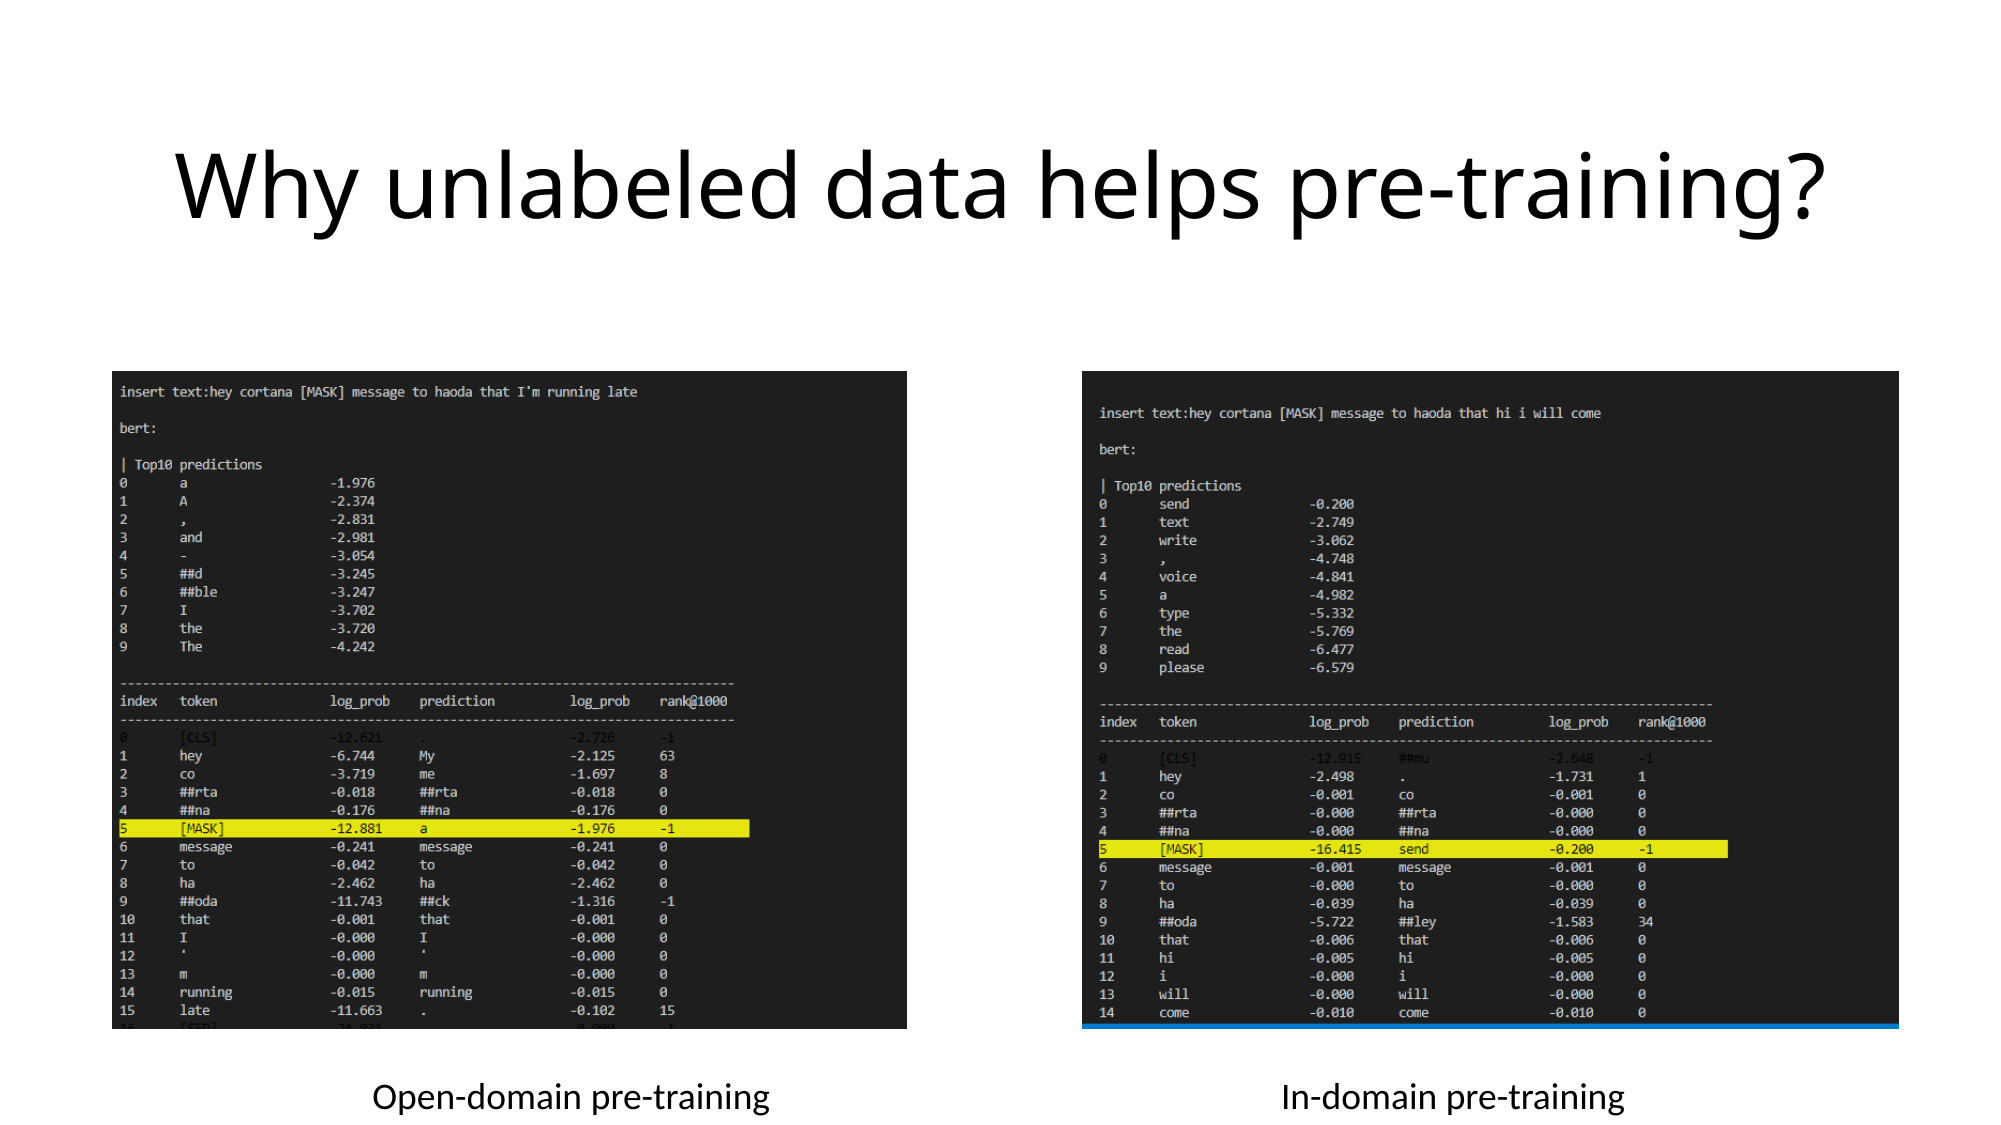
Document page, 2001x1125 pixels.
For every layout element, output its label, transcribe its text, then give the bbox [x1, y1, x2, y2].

text_box Open-domain pre-training [357, 1064, 786, 1125]
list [112, 371, 907, 1030]
picture [1082, 371, 1899, 1030]
title Why unlabeled data helps pre-training? [139, 49, 1863, 246]
text_box In-domain pre-training [1266, 1064, 2000, 1125]
